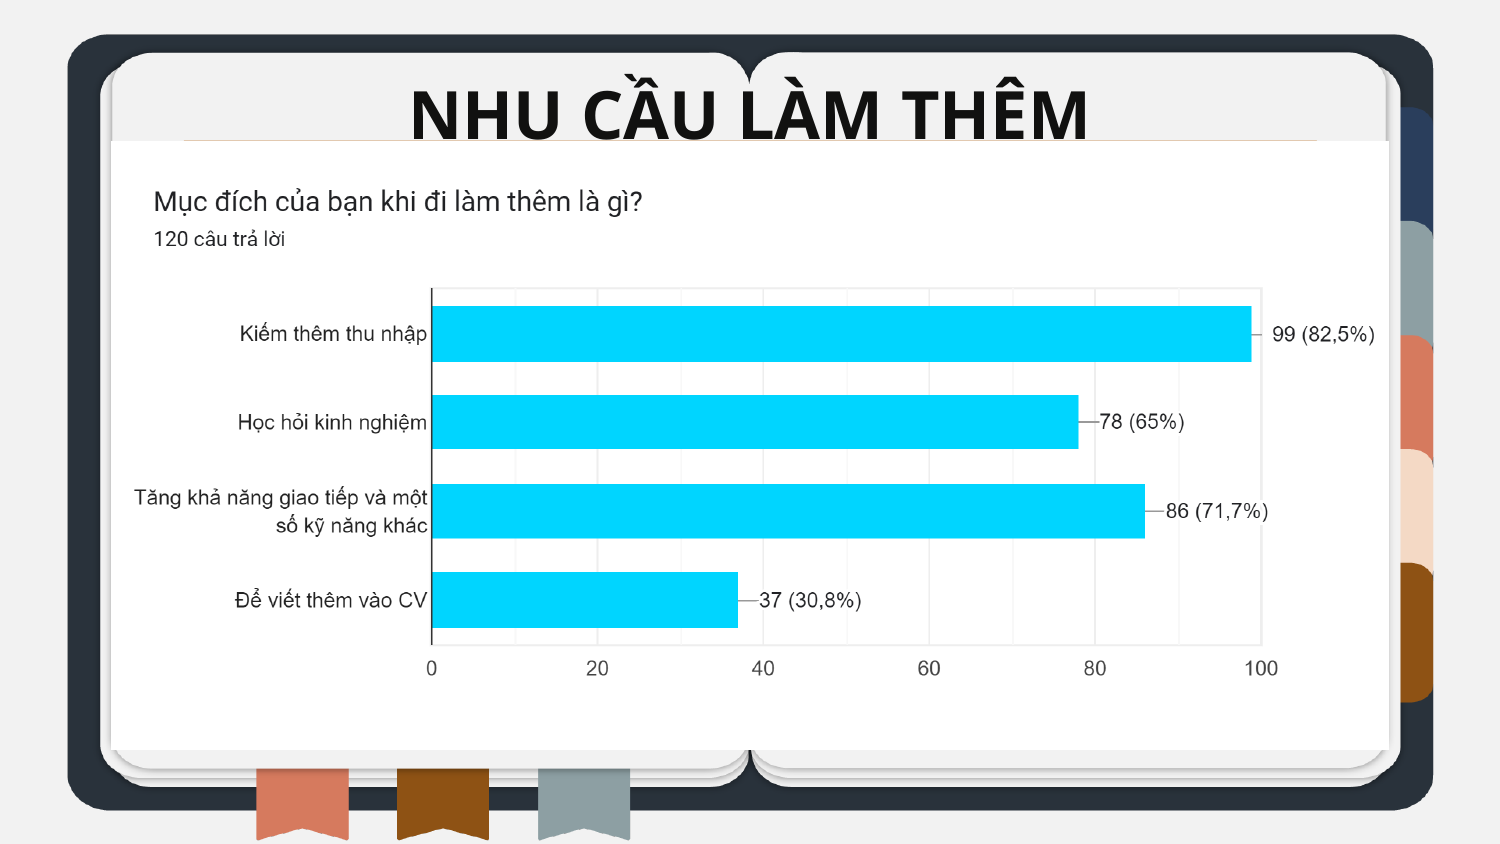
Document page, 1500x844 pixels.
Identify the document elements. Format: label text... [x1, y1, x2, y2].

picture [0, 0, 1500, 844]
text_box NHU CẦU LÀM THÊM [185, 66, 1315, 140]
